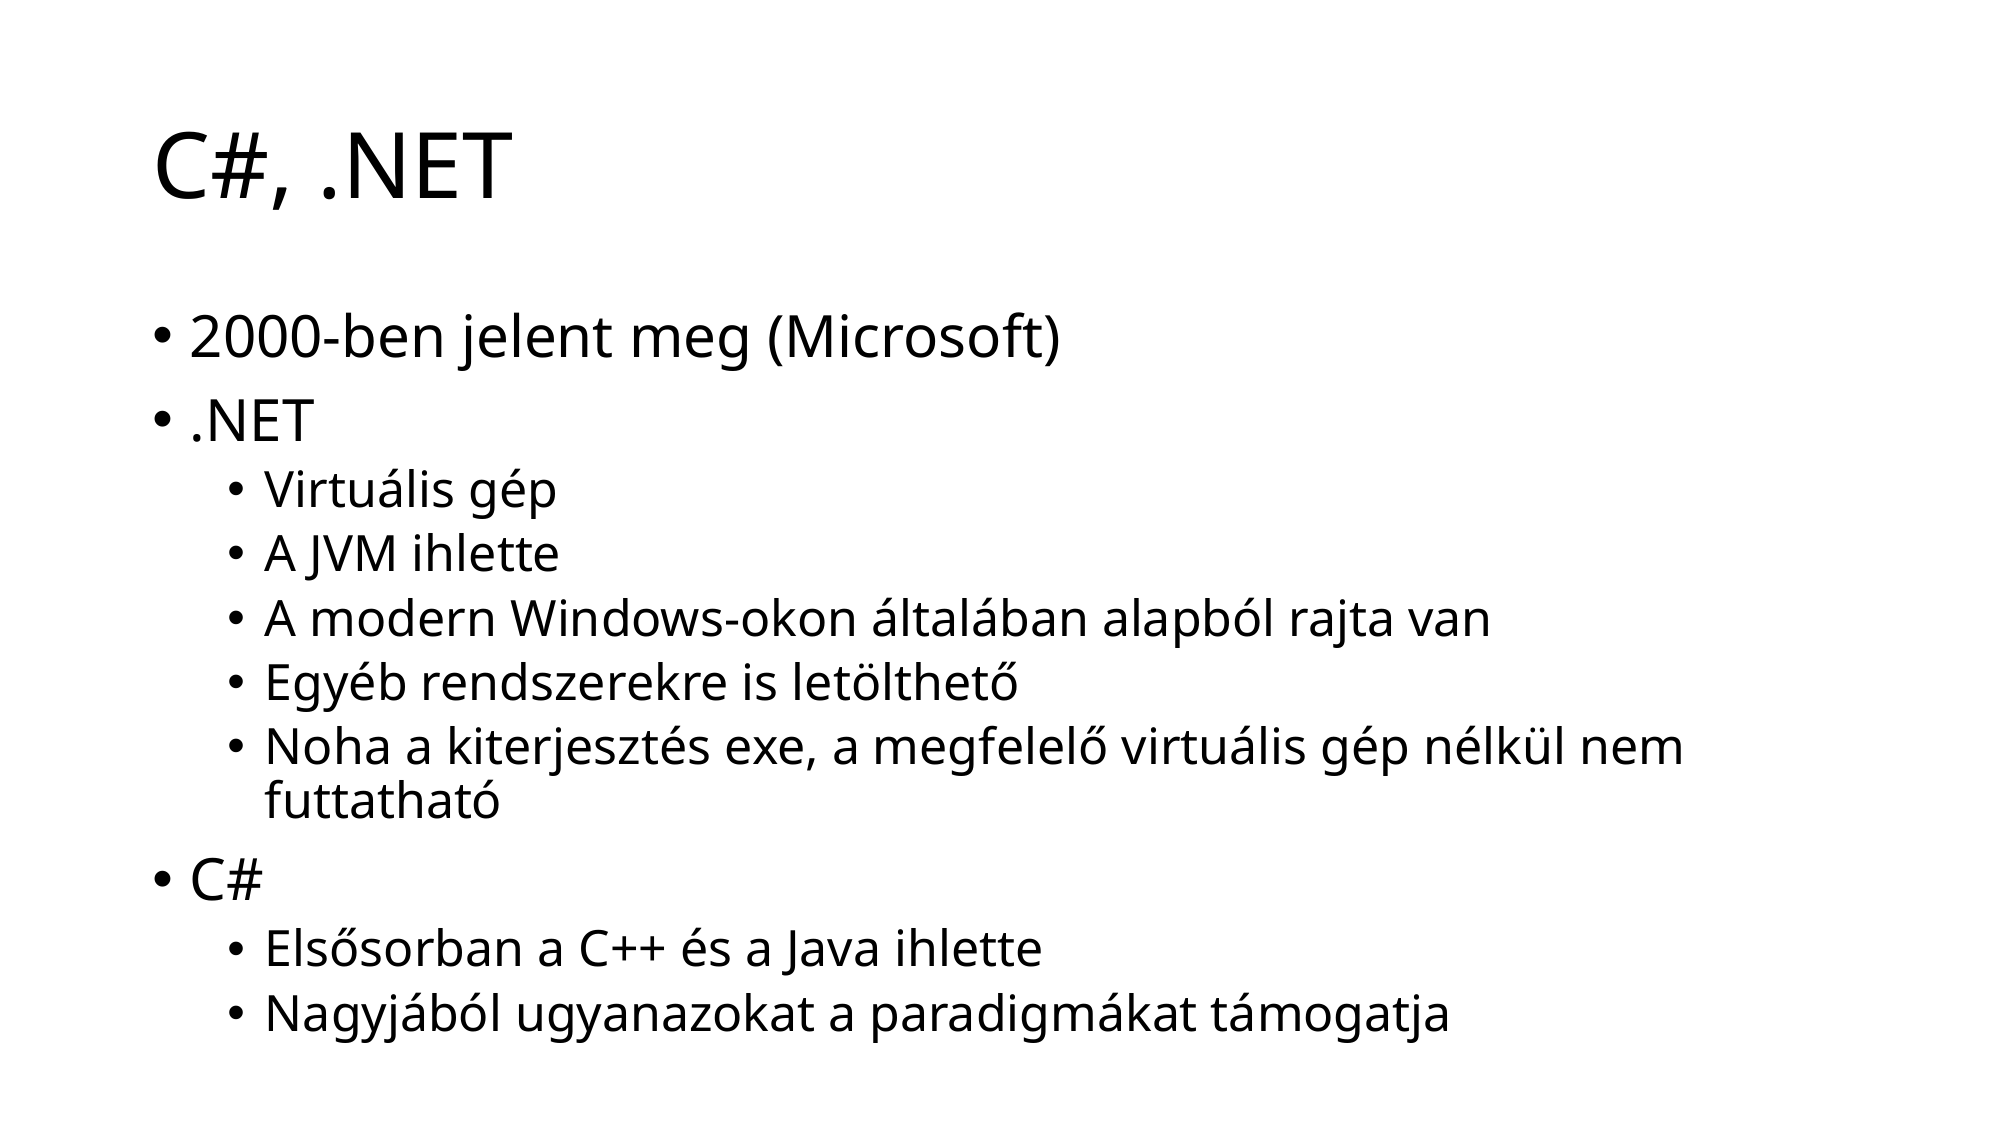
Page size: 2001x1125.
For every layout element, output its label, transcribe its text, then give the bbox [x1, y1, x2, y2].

title C#, .NET [137, 59, 1863, 278]
list 2000-ben jelent meg (Microsoft) .NET Virtuális gép A JVM ihlette A modern Windows-okon általában alapból rajta van Egyéb rendszerekre is letölthető Noha a kiterjesztés exe, a megfelelő virtuális gép nélkül nem futtatható C# Elsősorban a C++ és a Java ihlette Nagyjából ugyanazokat a paradigmákat támogatja [137, 299, 1863, 1014]
